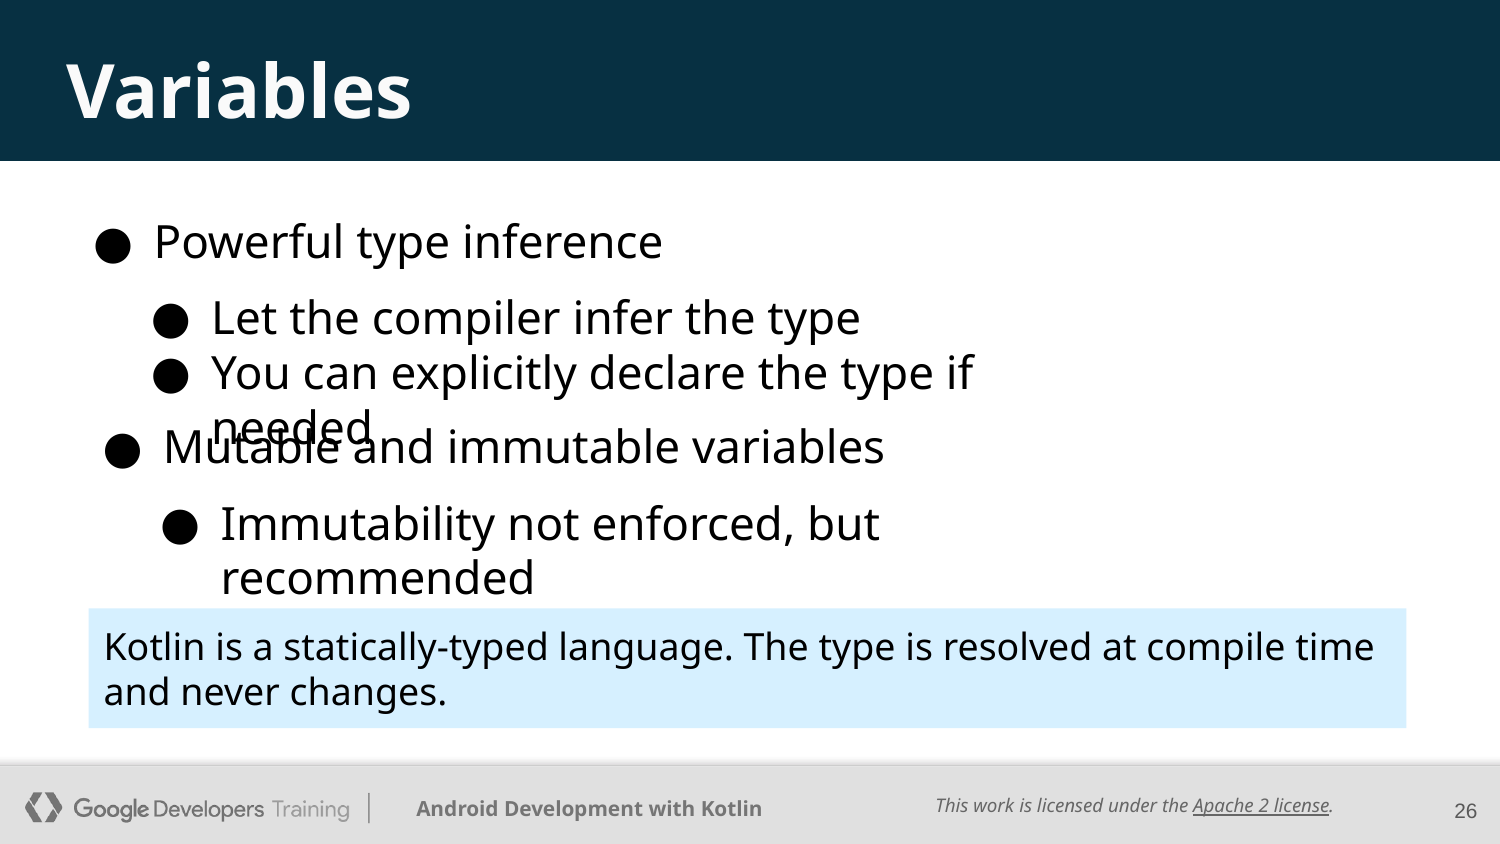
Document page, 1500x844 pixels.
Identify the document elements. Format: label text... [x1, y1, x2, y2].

text_box Kotlin is a statically-typed language. The type is resolved at compile time and never changes. [88, 608, 1407, 729]
picture [0, 161, 1500, 844]
list Mutable and immutable variables [72, 394, 1471, 506]
text_box Immutability not enforced, but recommended [130, 479, 1197, 574]
text_box Let the compiler infer the type You can explicitly declare the type if needed [121, 273, 1154, 368]
slide_number 26 [1402, 777, 1493, 842]
list Powerful type inference [63, 189, 1447, 287]
title Variables [51, 28, 1449, 122]
